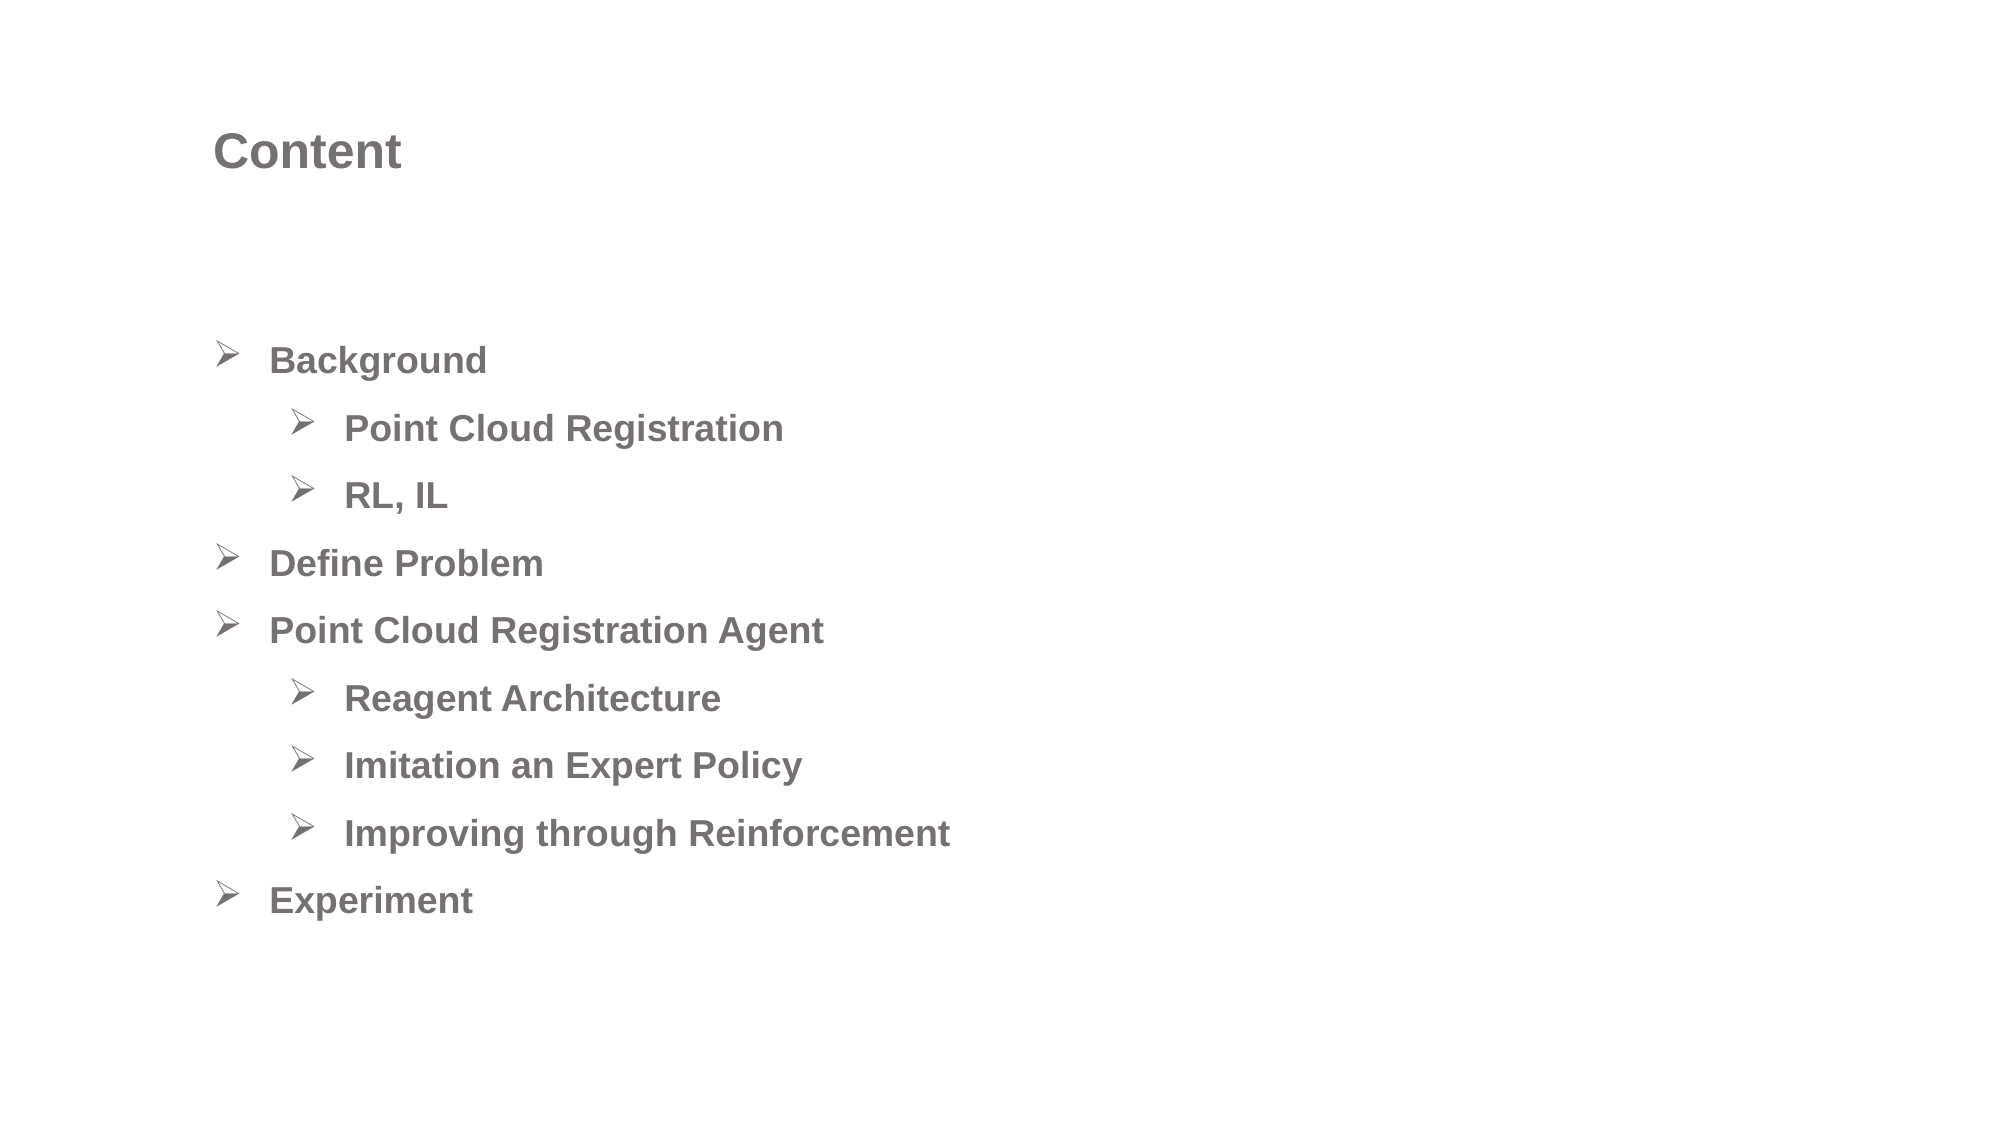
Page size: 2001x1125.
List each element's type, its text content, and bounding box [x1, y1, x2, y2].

text_box Content Background Point Cloud Registration RL, IL Define Problem Point Cloud Registration Agent Reagent Architecture Imitation an Expert Policy Improving through Reinforcement Experiment [198, 81, 967, 997]
